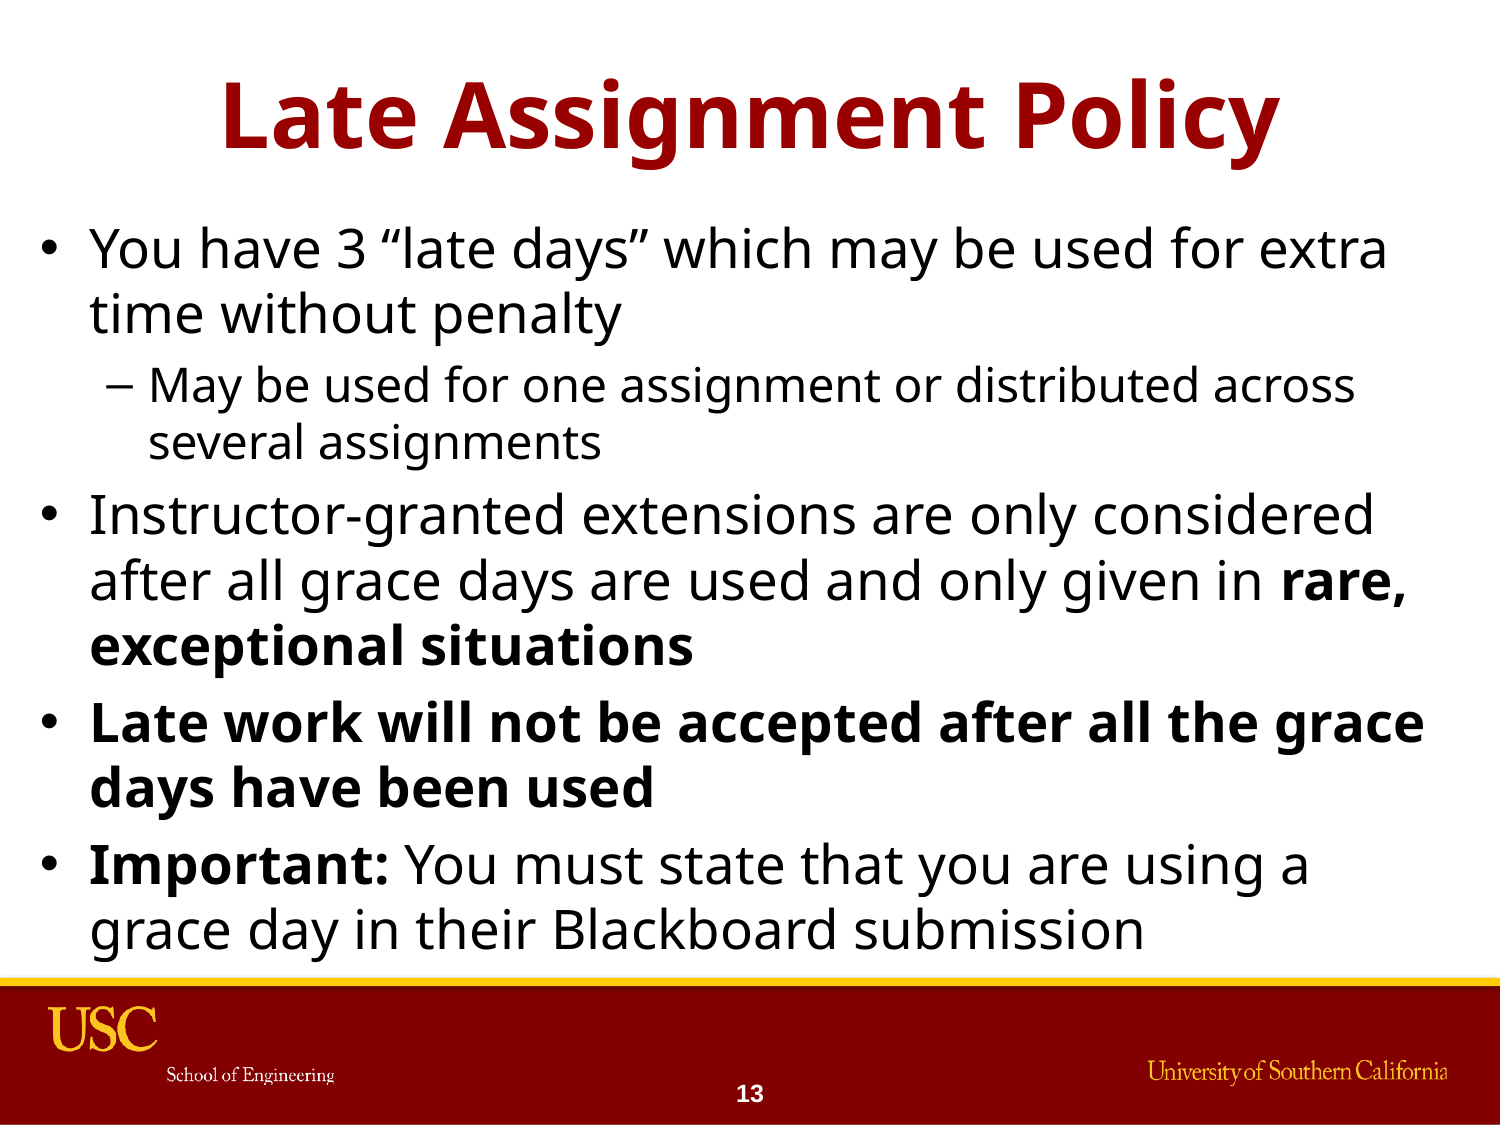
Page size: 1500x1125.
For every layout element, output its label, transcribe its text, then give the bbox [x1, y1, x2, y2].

title Late Assignment Policy [24, 18, 1475, 205]
list You have 3 “late days” which may be used for extra time without penalty May be used for one assignment or distributed across several assignments Instructor-granted extensions are only considered after all grace days are used and only given in rare, exceptional situations Late work will not be accepted after all the grace days have been used Important: You must state that you are using a grace day in their Blackboard submission [24, 205, 1475, 973]
slide_number 13 [575, 1062, 926, 1122]
